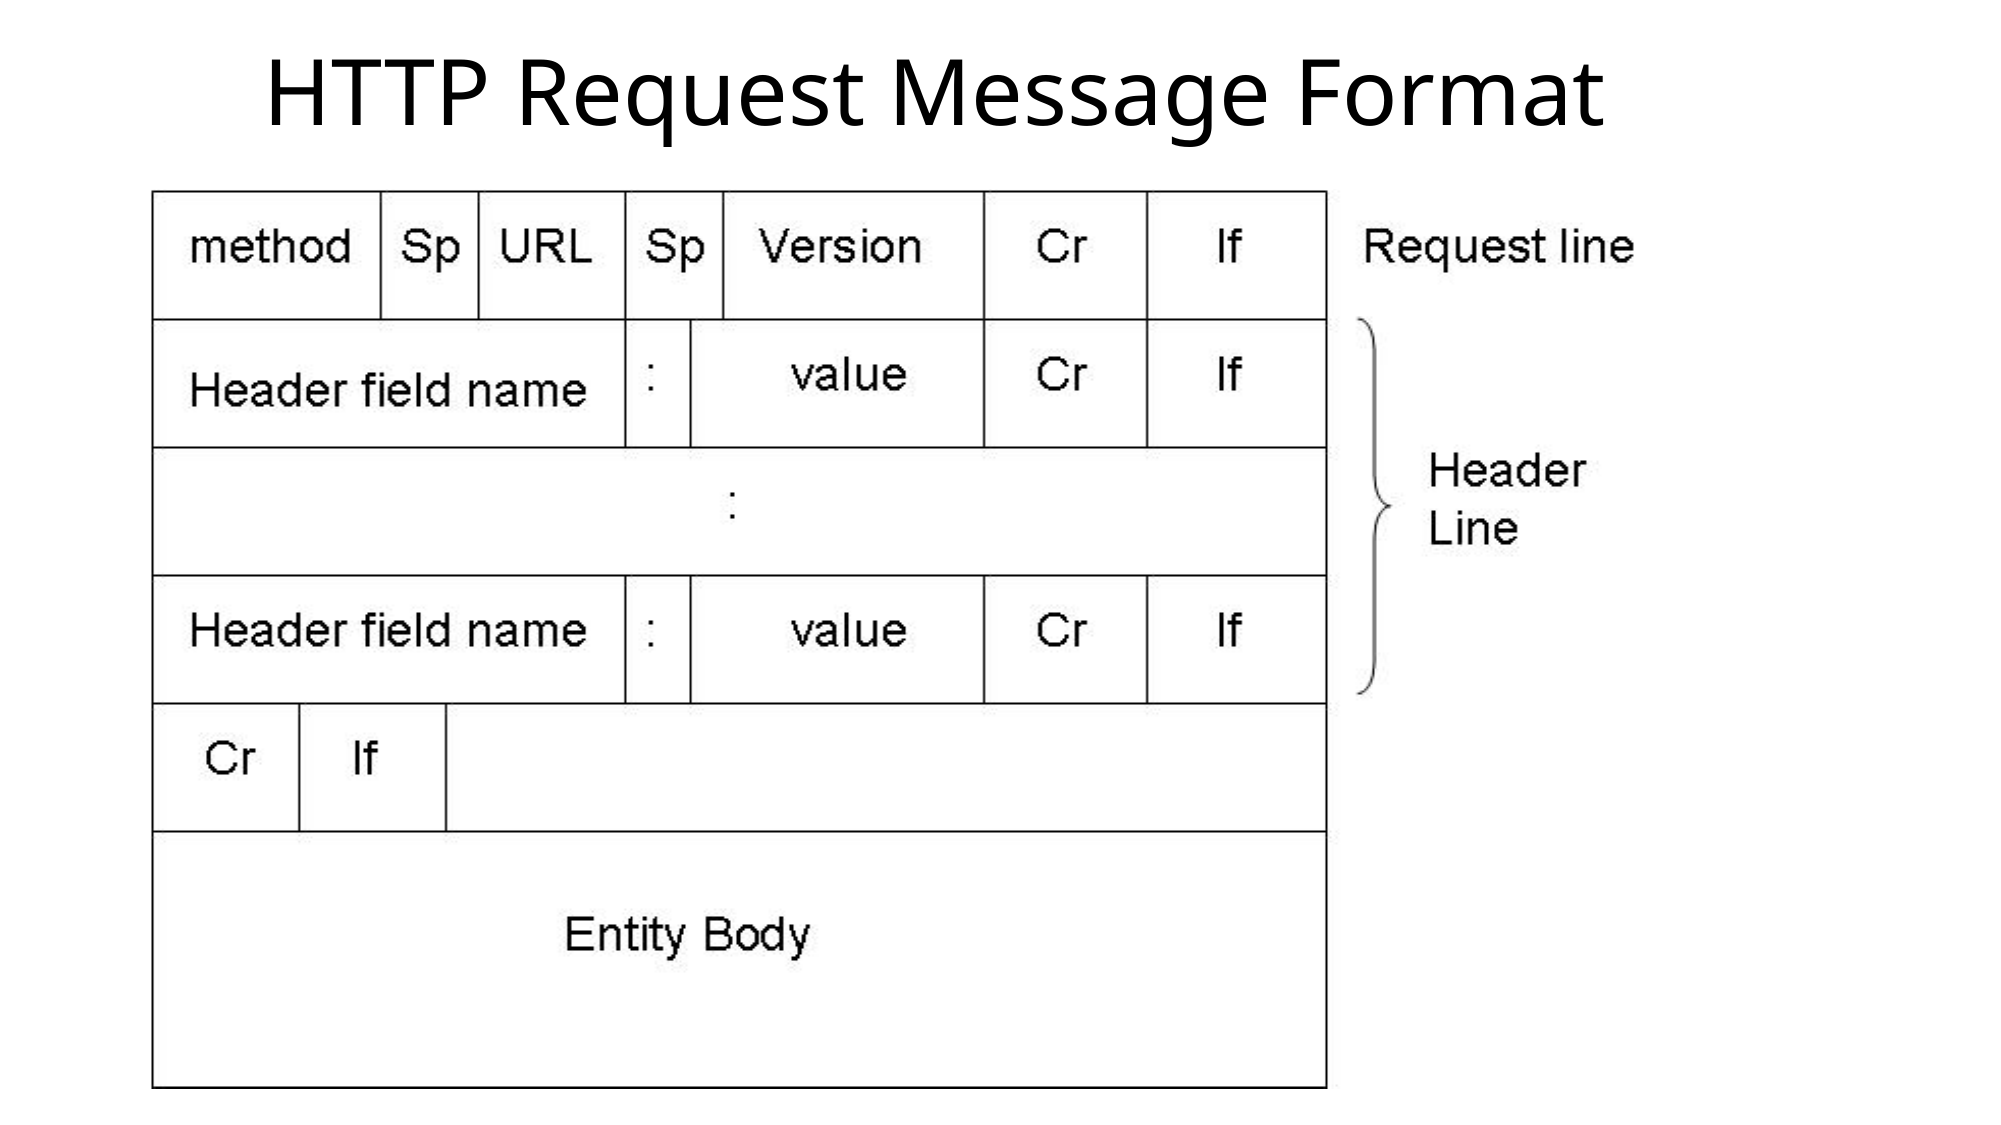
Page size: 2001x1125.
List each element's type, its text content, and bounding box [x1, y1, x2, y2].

picture [150, 189, 1701, 1089]
title HTTP Request Message Format [248, 30, 1711, 161]
